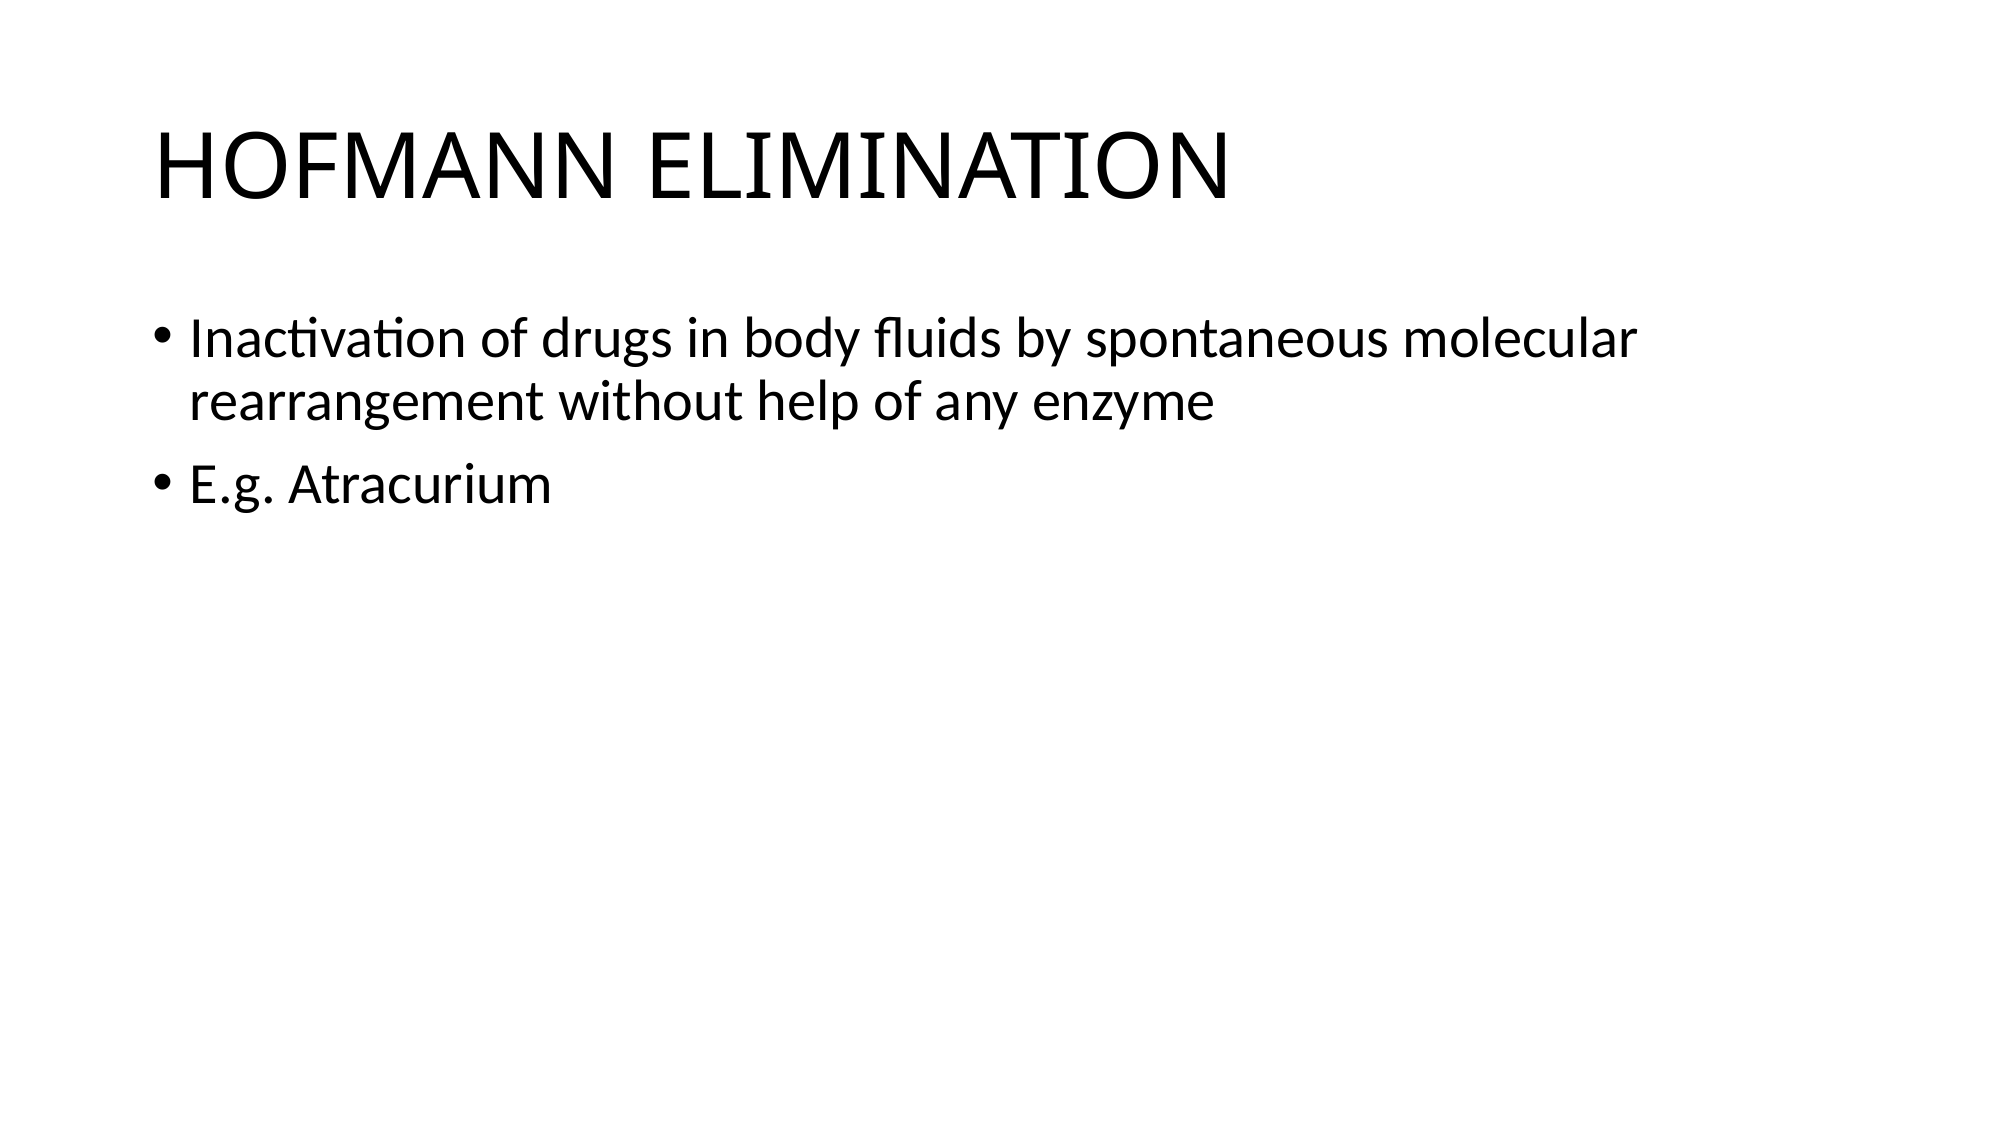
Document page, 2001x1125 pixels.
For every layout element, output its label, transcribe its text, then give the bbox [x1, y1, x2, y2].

title HOFMANN ELIMINATION [137, 59, 1863, 278]
list Inactivation of drugs in body fluids by spontaneous molecular rearrangement without help of any enzyme E.g. Atracurium [137, 299, 1863, 1014]
